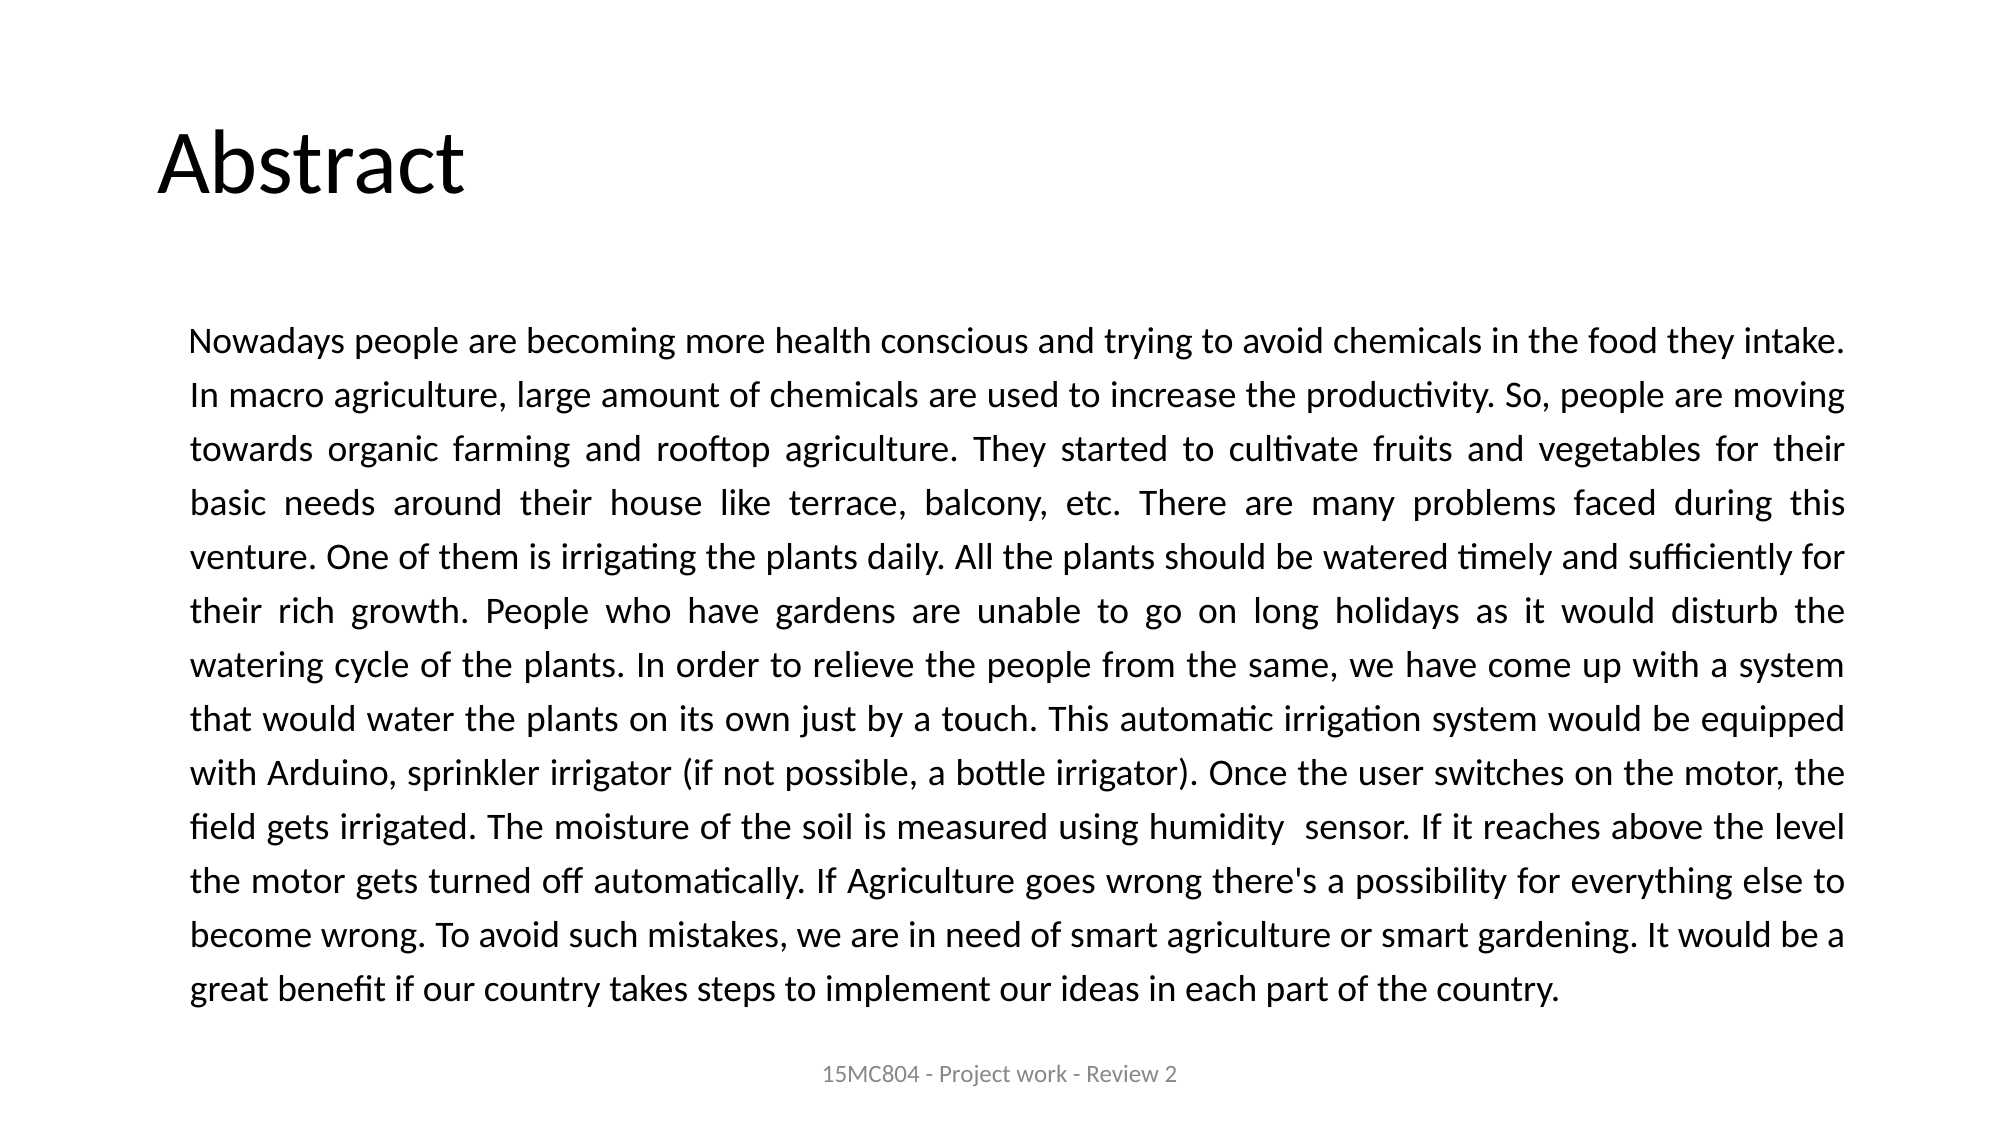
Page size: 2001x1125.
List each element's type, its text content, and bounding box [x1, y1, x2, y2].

footer 15MC804 - Project work - Review 2 [662, 1042, 1338, 1103]
list Nowadays people are becoming more health conscious and trying to avoid chemicals in the food they intake. In macro agriculture, large amount of chemicals are used to increase the productivity. So, people are moving towards organic farming and rooftop agriculture. They started to cultivate fruits and vegetables for their basic needs around their house like terrace, balcony, etc. There are many problems faced during this venture. One of them is irrigating the plants daily. All the plants should be watered timely and sufficiently for their rich growth. People who have gardens are unable to go on long holidays as it would disturb the watering cycle of the plants. In order to relieve the people from the same, we have come up with a system that would water the plants on its own just by a touch. This automatic irrigation system would be equipped with Arduino, sprinkler irrigator (if not possible, a bottle irrigator). Once the user switches on the motor, the field gets irrigated. The moisture of the soil is measured using humidity sensor. If it reaches above the level the motor gets turned off automatically. If Agriculture goes wrong there's a possibility for everything else to become wrong. To avoid such mistakes, we are in need of smart agriculture or smart gardening. It would be a great benefit if our country takes steps to implement our ideas in each part of the country. [137, 299, 1863, 1014]
title Abstract [142, 55, 1868, 273]
